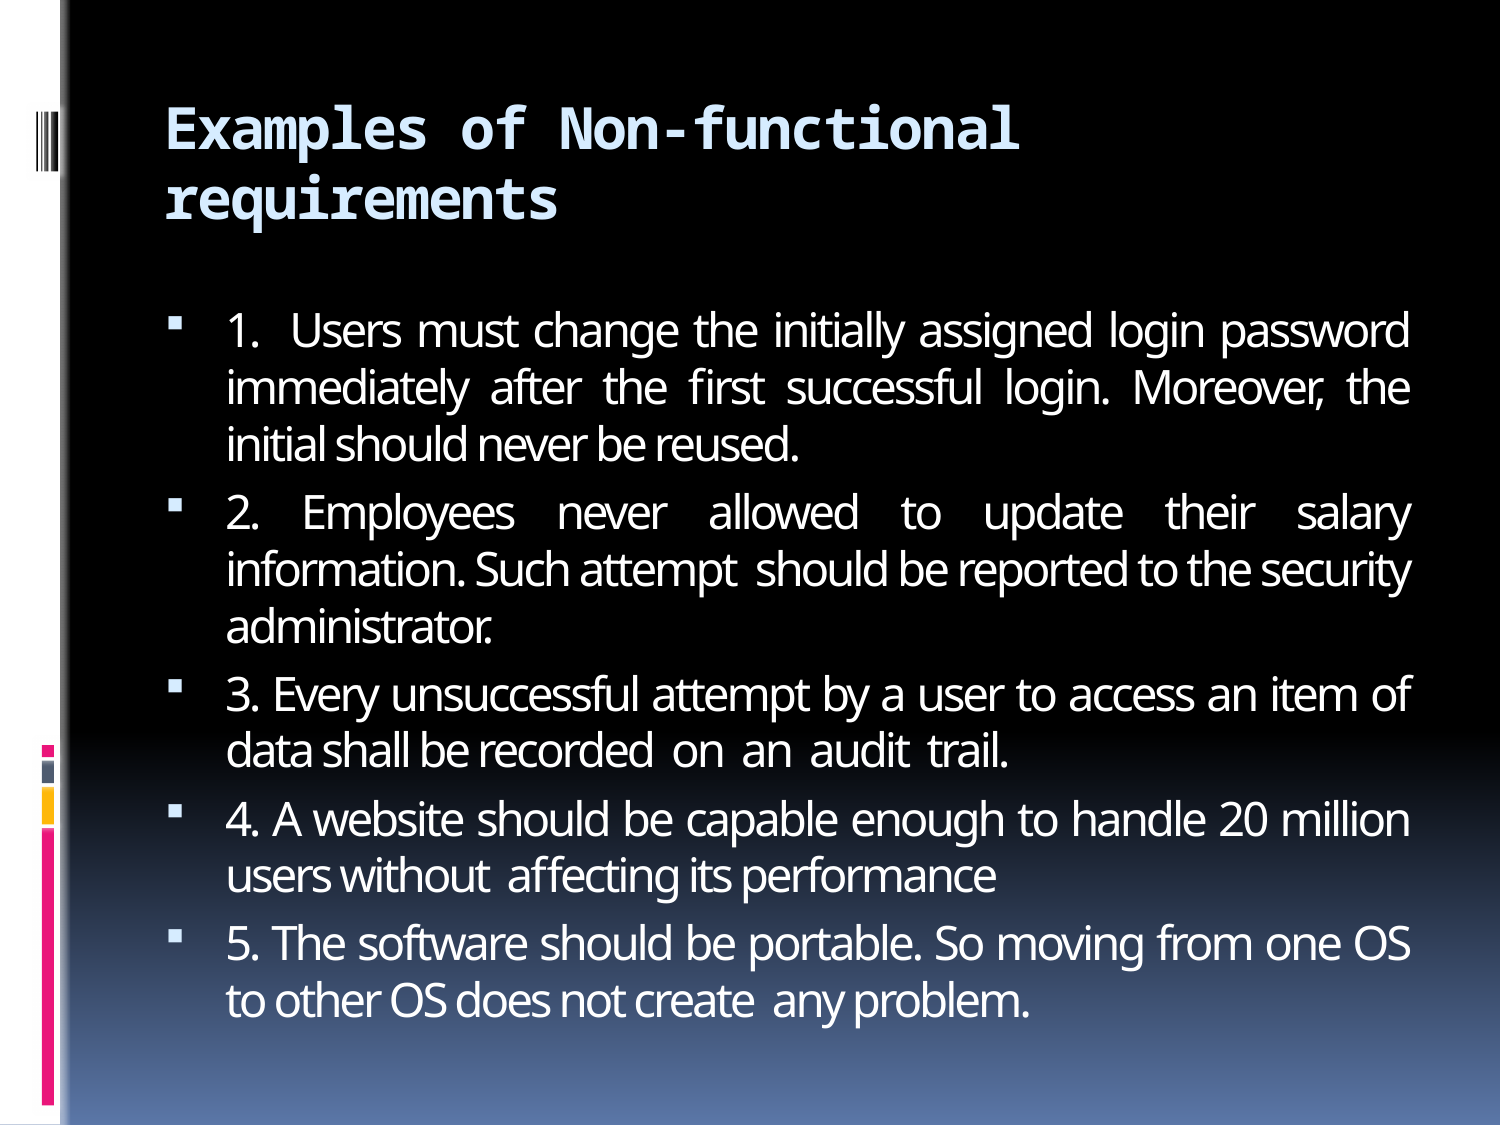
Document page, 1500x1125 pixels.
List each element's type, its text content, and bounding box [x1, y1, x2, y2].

title Examples of Non-functional requirements [150, 83, 1425, 234]
list 1. Users must change the initially assigned login password immediately after the first successful login. Moreover, the initial should never be reused. 2. Employees never allowed to update their salary information. Such attempt should be reported to the security administrator. 3. Every unsuccessful attempt by a user to access an item of data shall be recorded on an audit trail. 4. A website should be capable enough to handle 20 million users without affecting its performance 5. The software should be portable. So moving from one OS to other OS does not create any problem. [150, 292, 1425, 1043]
